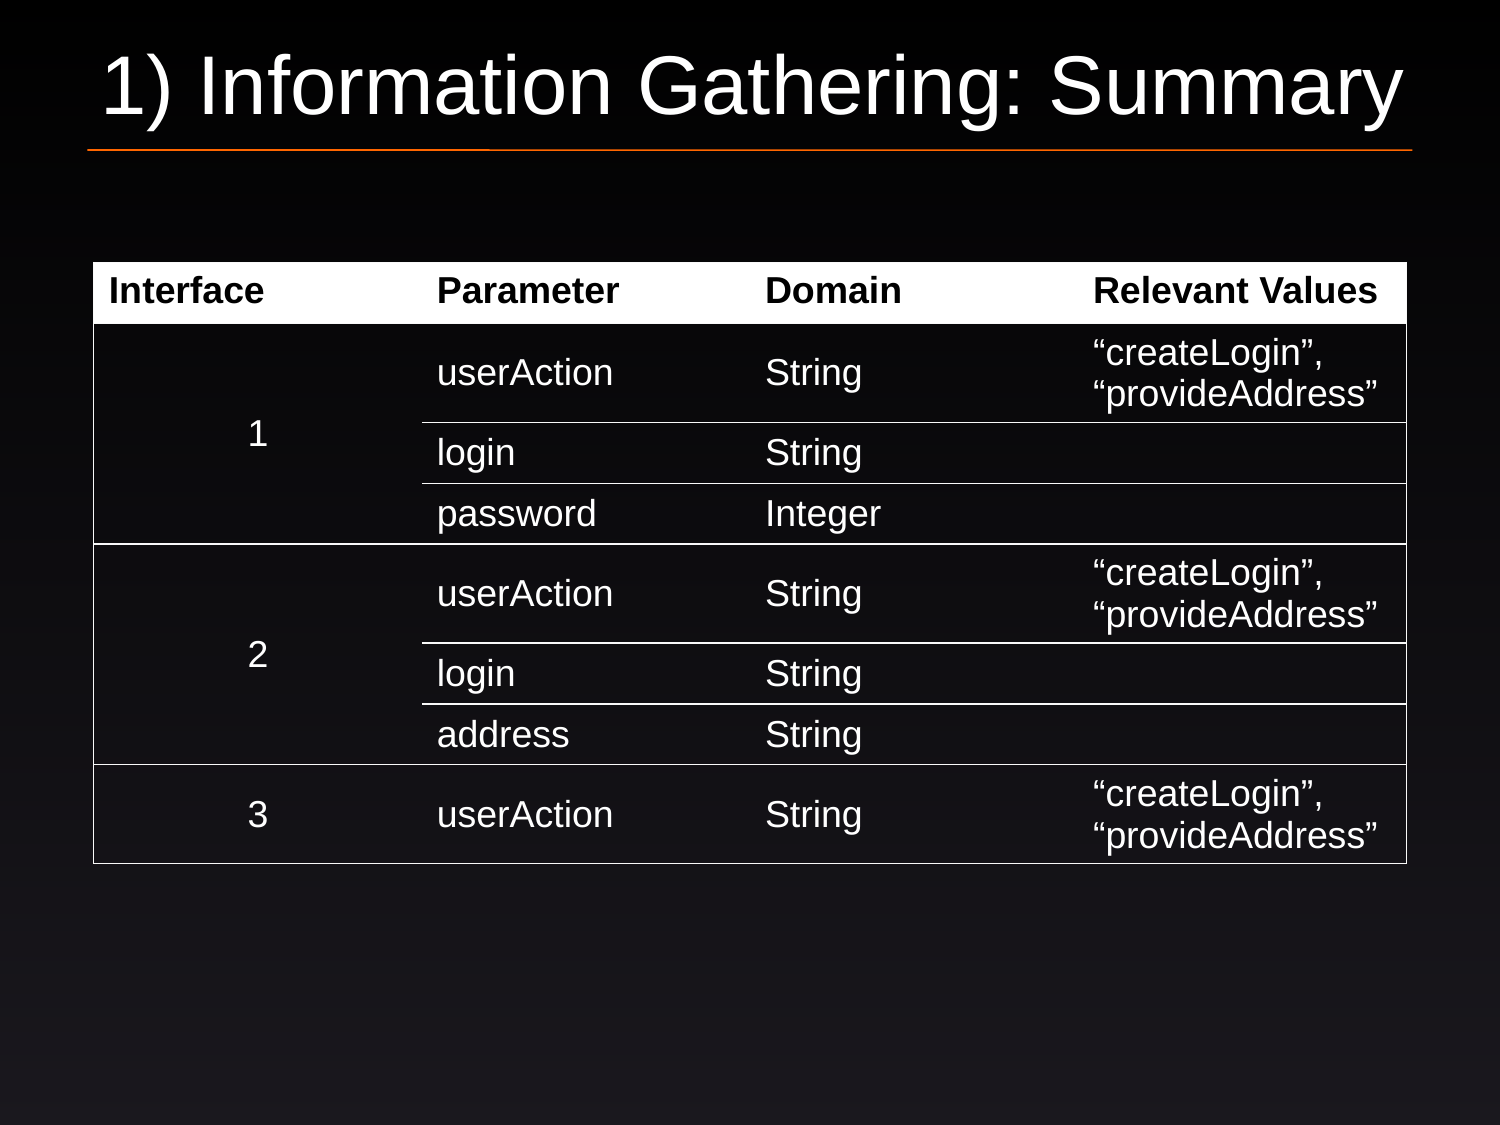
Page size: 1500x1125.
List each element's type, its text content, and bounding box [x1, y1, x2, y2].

table_cell String [750, 705, 1078, 764]
table_cell login [422, 644, 750, 703]
table_cell userAction [422, 324, 750, 422]
table_cell login [422, 423, 750, 483]
table_cell “createLogin”, “provideAddress” [1078, 324, 1406, 422]
table_cell [1078, 484, 1406, 543]
table_header Domain [750, 263, 1078, 323]
table_cell String [750, 324, 1078, 422]
title 1) Information Gathering: Summary [74, 24, 1432, 138]
table_cell 1 [94, 324, 422, 543]
table_header Interface [94, 263, 422, 323]
table_cell [1078, 644, 1406, 703]
table_cell Integer [750, 484, 1078, 543]
table_cell 3 [94, 765, 422, 863]
table_cell “createLogin”, “provideAddress” [1078, 765, 1406, 863]
table_header Parameter [422, 263, 750, 323]
table_cell userAction [422, 545, 750, 642]
table_cell String [750, 765, 1078, 863]
table_cell [1078, 705, 1406, 764]
table_cell String [750, 423, 1078, 483]
table_header Relevant Values [1078, 263, 1406, 323]
table_cell 2 [94, 545, 422, 764]
table_cell String [750, 545, 1078, 642]
table_cell String [750, 644, 1078, 703]
table_cell address [422, 705, 750, 764]
table_cell “createLogin”, “provideAddress” [1078, 545, 1406, 642]
table_cell userAction [422, 765, 750, 863]
table_cell [1078, 423, 1406, 483]
table_cell password [422, 484, 750, 543]
